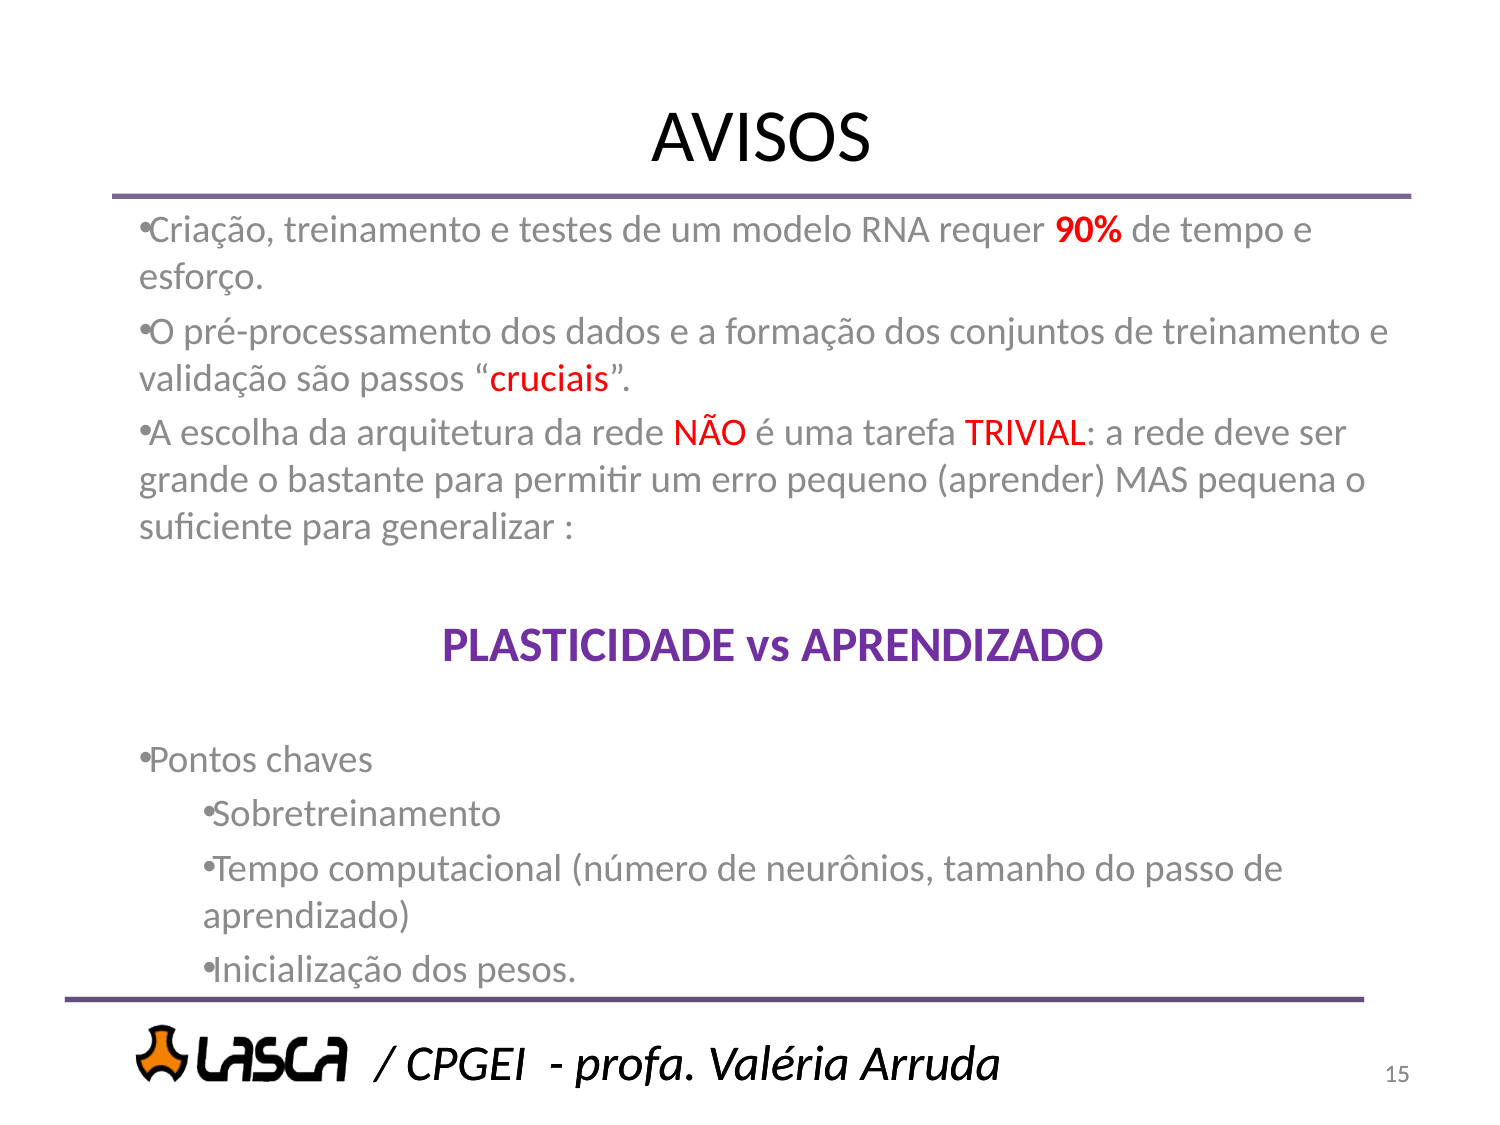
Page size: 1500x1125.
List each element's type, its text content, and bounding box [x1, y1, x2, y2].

picture [123, 1011, 360, 1102]
title AVISOS [112, 54, 1412, 209]
text_box / CPGEI - profa. Valéria Arruda [365, 1023, 1022, 1099]
slide_number 15 [1074, 1042, 1425, 1103]
subtitle Criação, treinamento e testes de um modelo RNA requer 90% de tempo e esforço. O pré-processamento dos dados e a formação dos conjuntos de treinamento e validação são passos “cruciais”. A escolha da arquitetura da rede NÃO é uma tarefa TRIVIAL: a rede deve ser grande o bastante para permitir um erro pequeno (aprender) MAS pequena o suficiente para generalizar : PLASTICIDADE vs APRENDIZADO Pontos chaves Sobretreinamento Tempo computacional (número de neurônios, tamanho do passo de aprendizado) Inicialização dos pesos. [123, 196, 1424, 1000]
